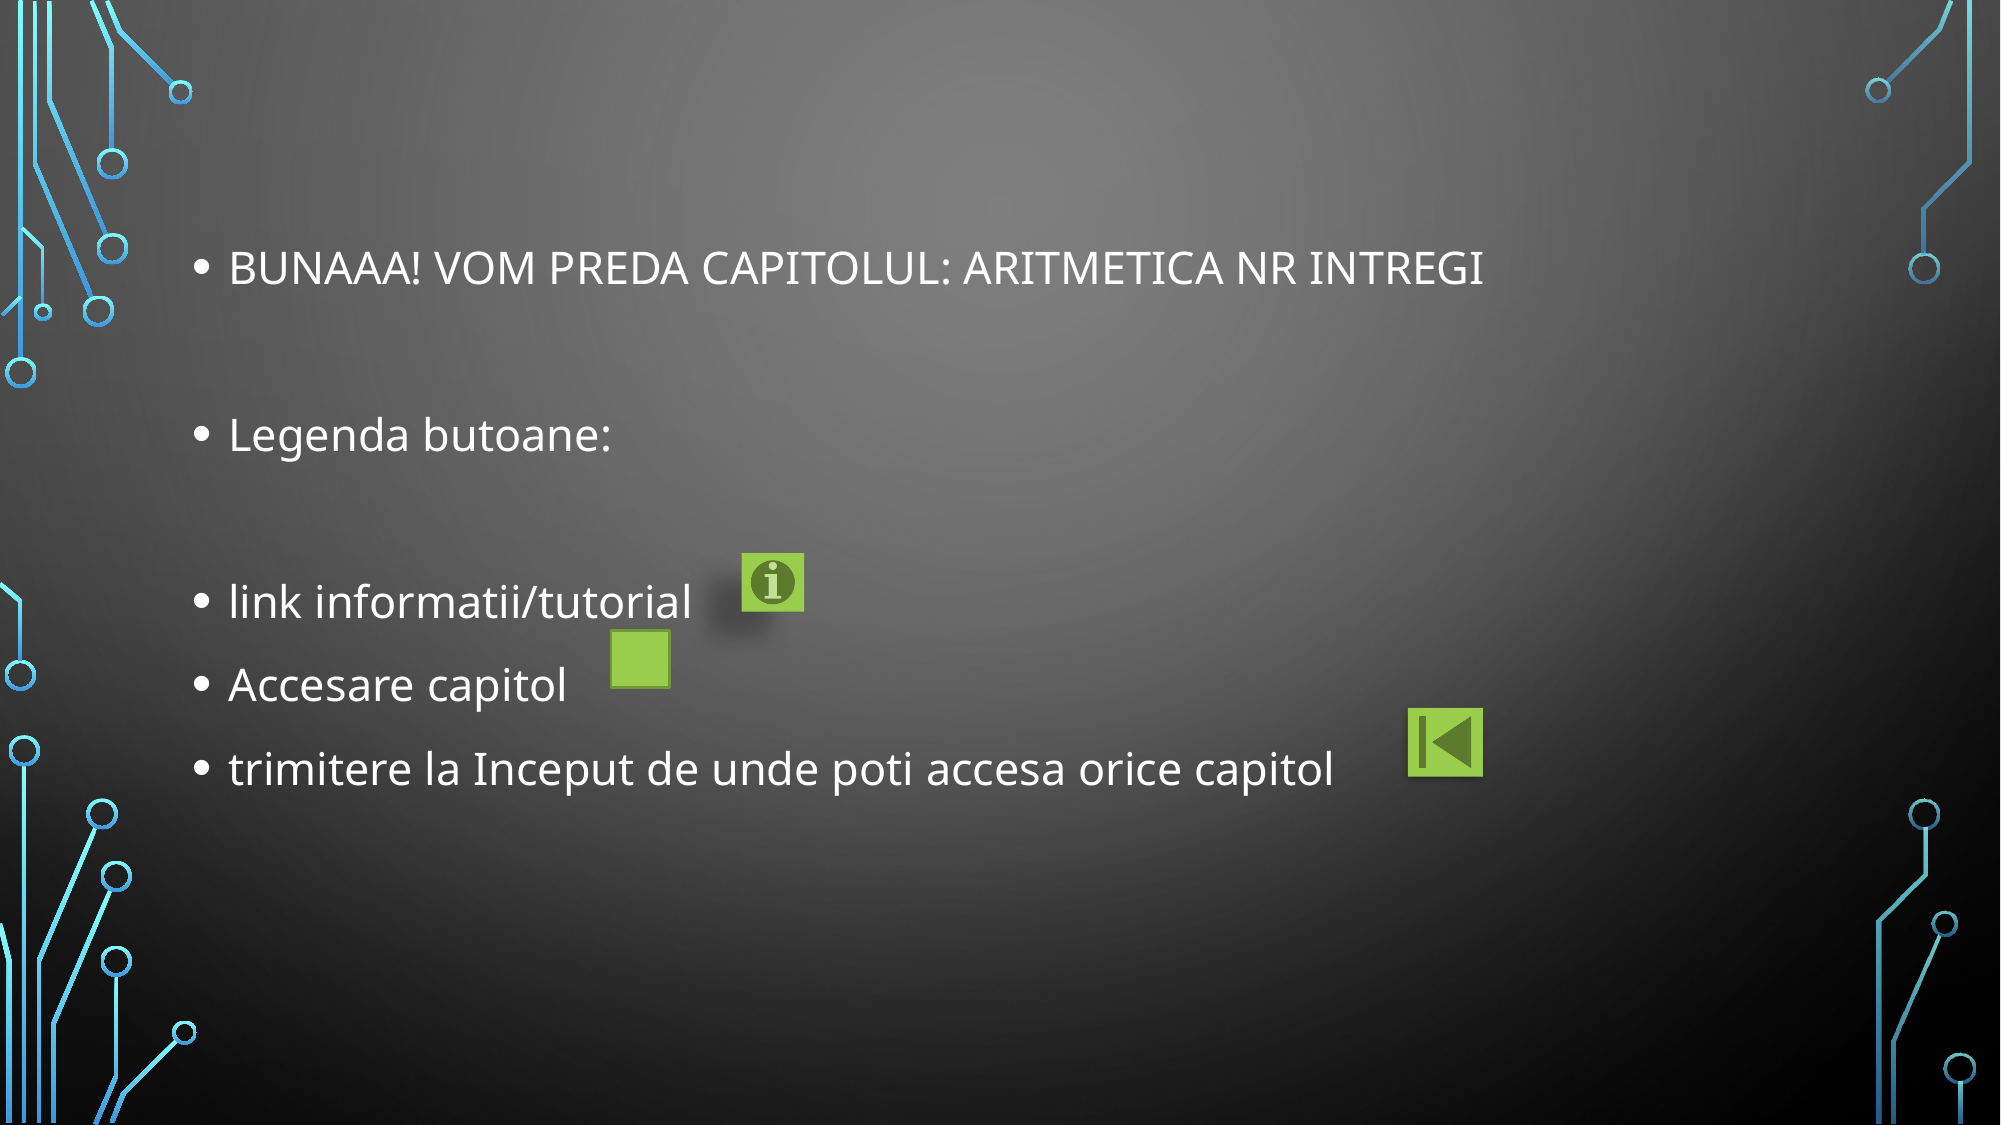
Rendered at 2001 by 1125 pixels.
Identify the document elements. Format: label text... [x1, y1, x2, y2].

text_box [1406, 706, 1484, 778]
text_box [610, 629, 671, 689]
list BUNAAA! VOM PREDA CAPITOLUL: ARITMETICA NR INTREGI Legenda butoane: link informatii/tutorial Accesare capitol trimitere la Inceput de unde poti accesa orice capitol [176, 221, 1802, 803]
text_box [740, 552, 805, 613]
